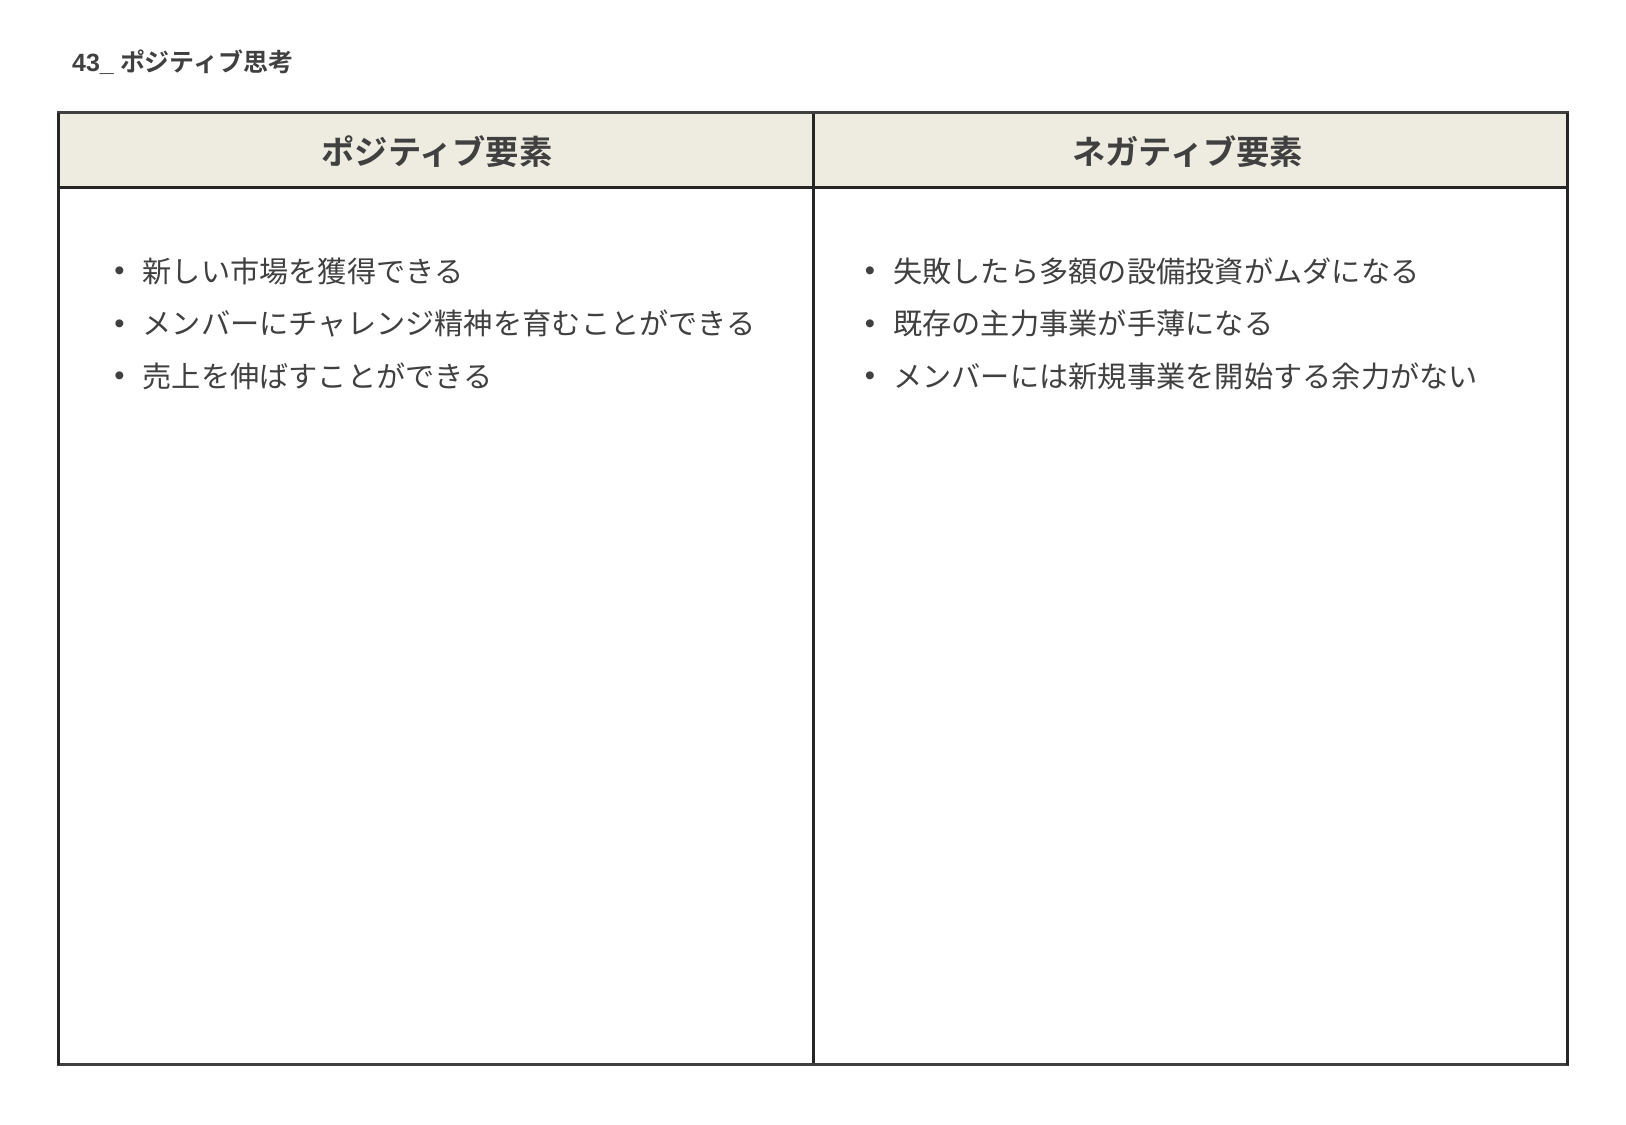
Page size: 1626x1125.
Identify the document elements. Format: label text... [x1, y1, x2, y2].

text_box [814, 188, 1566, 1065]
text_box 失敗したら多額の設備投資がムダになる 既存の主力事業が手薄になる メンバーには新規事業を開始する余力がない [850, 228, 1526, 401]
text_box 43_ポジティブ思考 [57, 39, 309, 84]
text_box [59, 112, 813, 187]
text_box [814, 112, 1567, 187]
text_box [60, 188, 813, 1065]
text_box 新しい市場を獲得できる メンバーにチャレンジ精神を育むことができる 売上を伸ばすことができる [99, 228, 775, 401]
